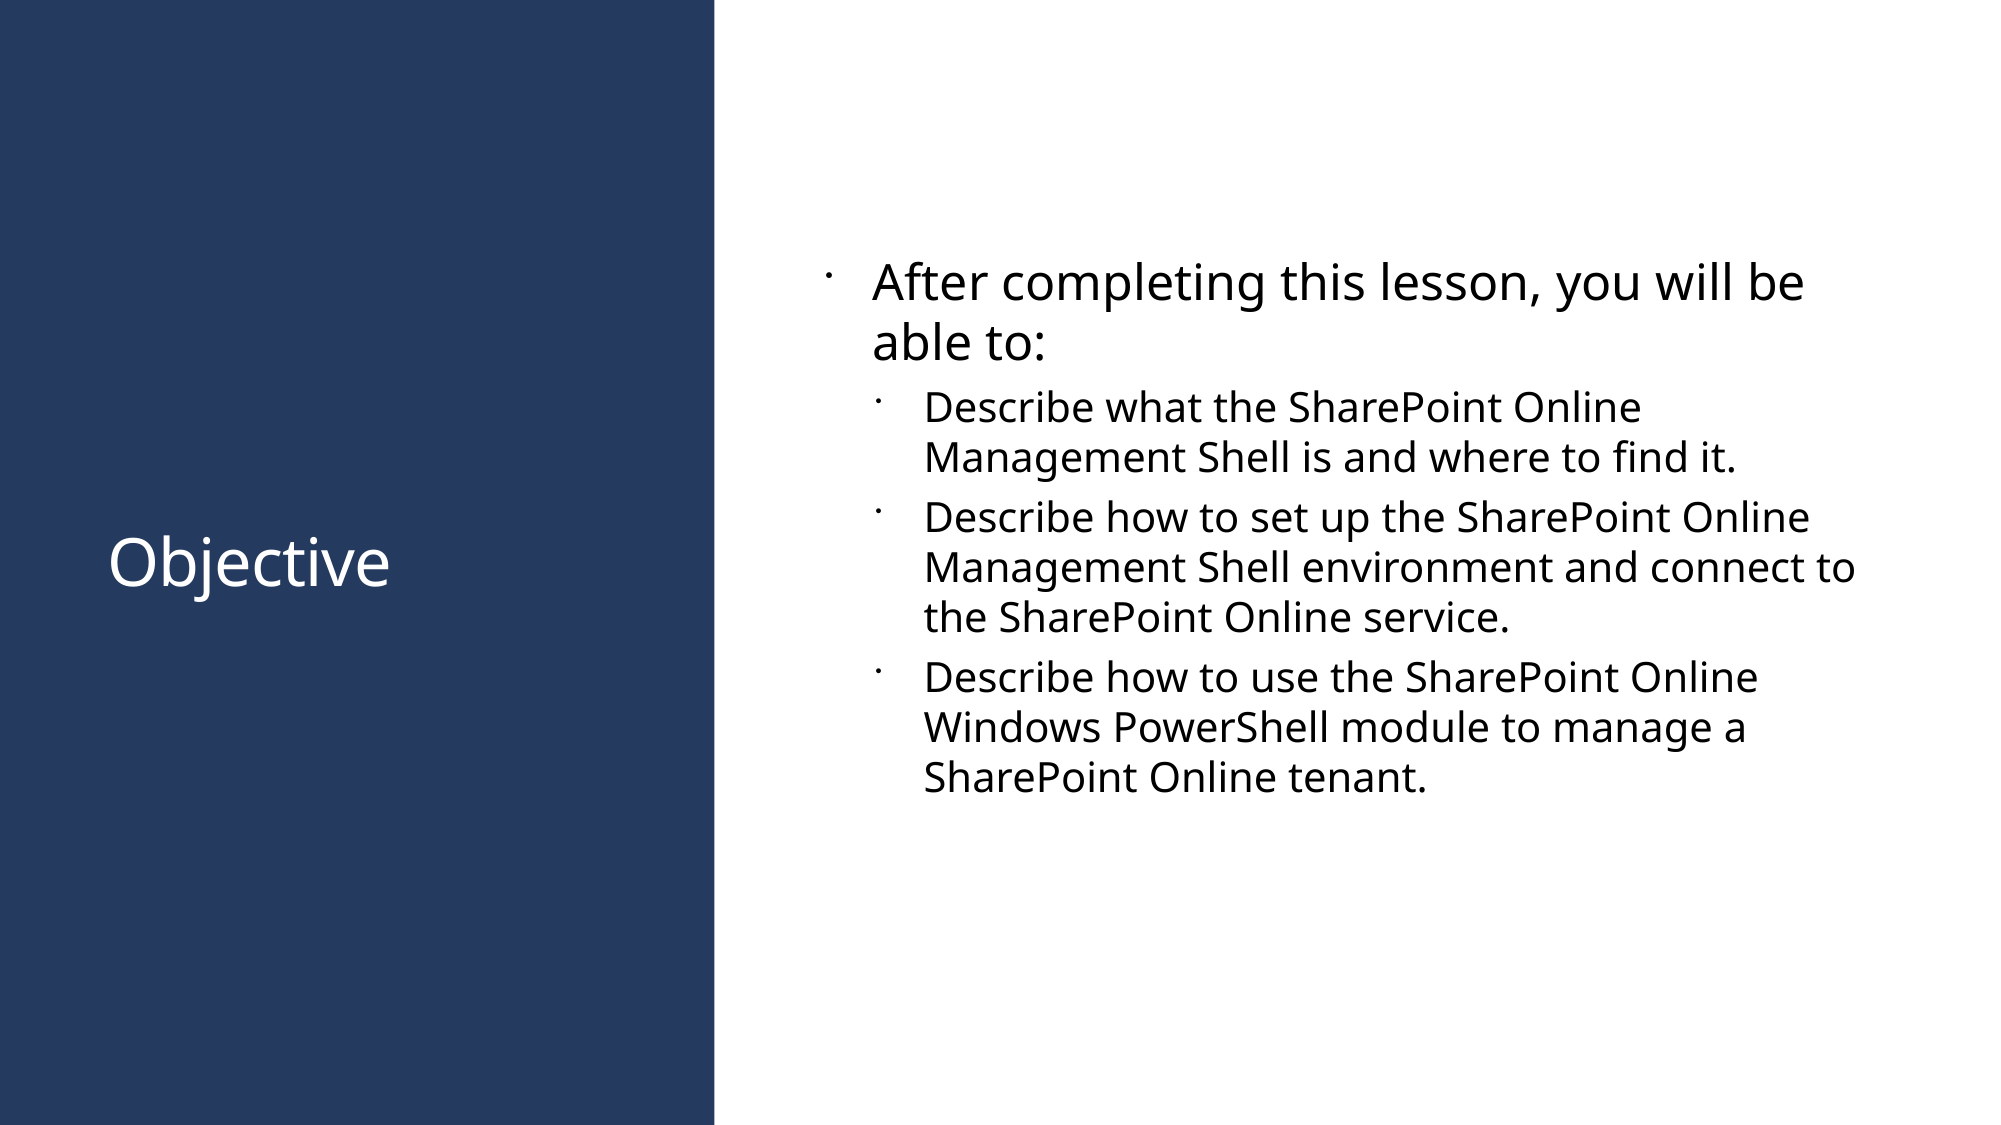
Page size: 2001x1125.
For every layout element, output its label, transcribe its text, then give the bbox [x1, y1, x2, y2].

list After completing this lesson, you will be able to: Describe what the SharePoint Online Management Shell is and where to find it. Describe how to set up the SharePoint Online Management Shell environment and connect to the SharePoint Online service. Describe how to use the SharePoint Online Windows PowerShell module to manage a SharePoint Online tenant. [821, 103, 1893, 1022]
title Objective [107, 103, 625, 1022]
